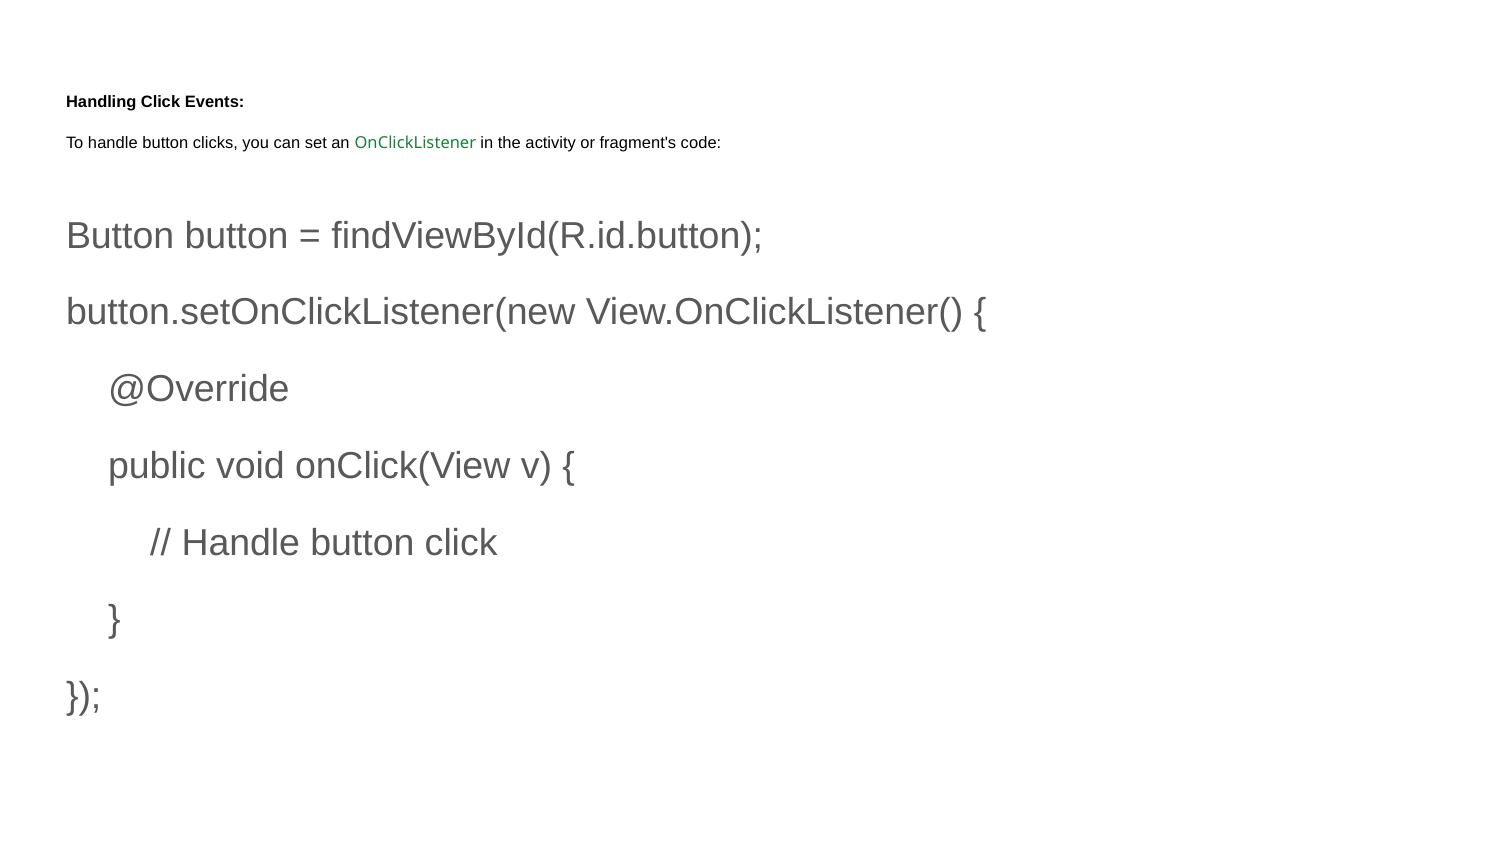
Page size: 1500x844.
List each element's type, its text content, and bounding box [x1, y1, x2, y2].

list Button button = findViewById(R.id.button); button.setOnClickListener(new View.OnClickListener() { @Override public void onClick(View v) { // Handle button click } }); [51, 189, 1449, 750]
title Handling Click Events: To handle button clicks, you can set an OnClickListener in the activity or fragment's code: [51, 72, 1449, 167]
